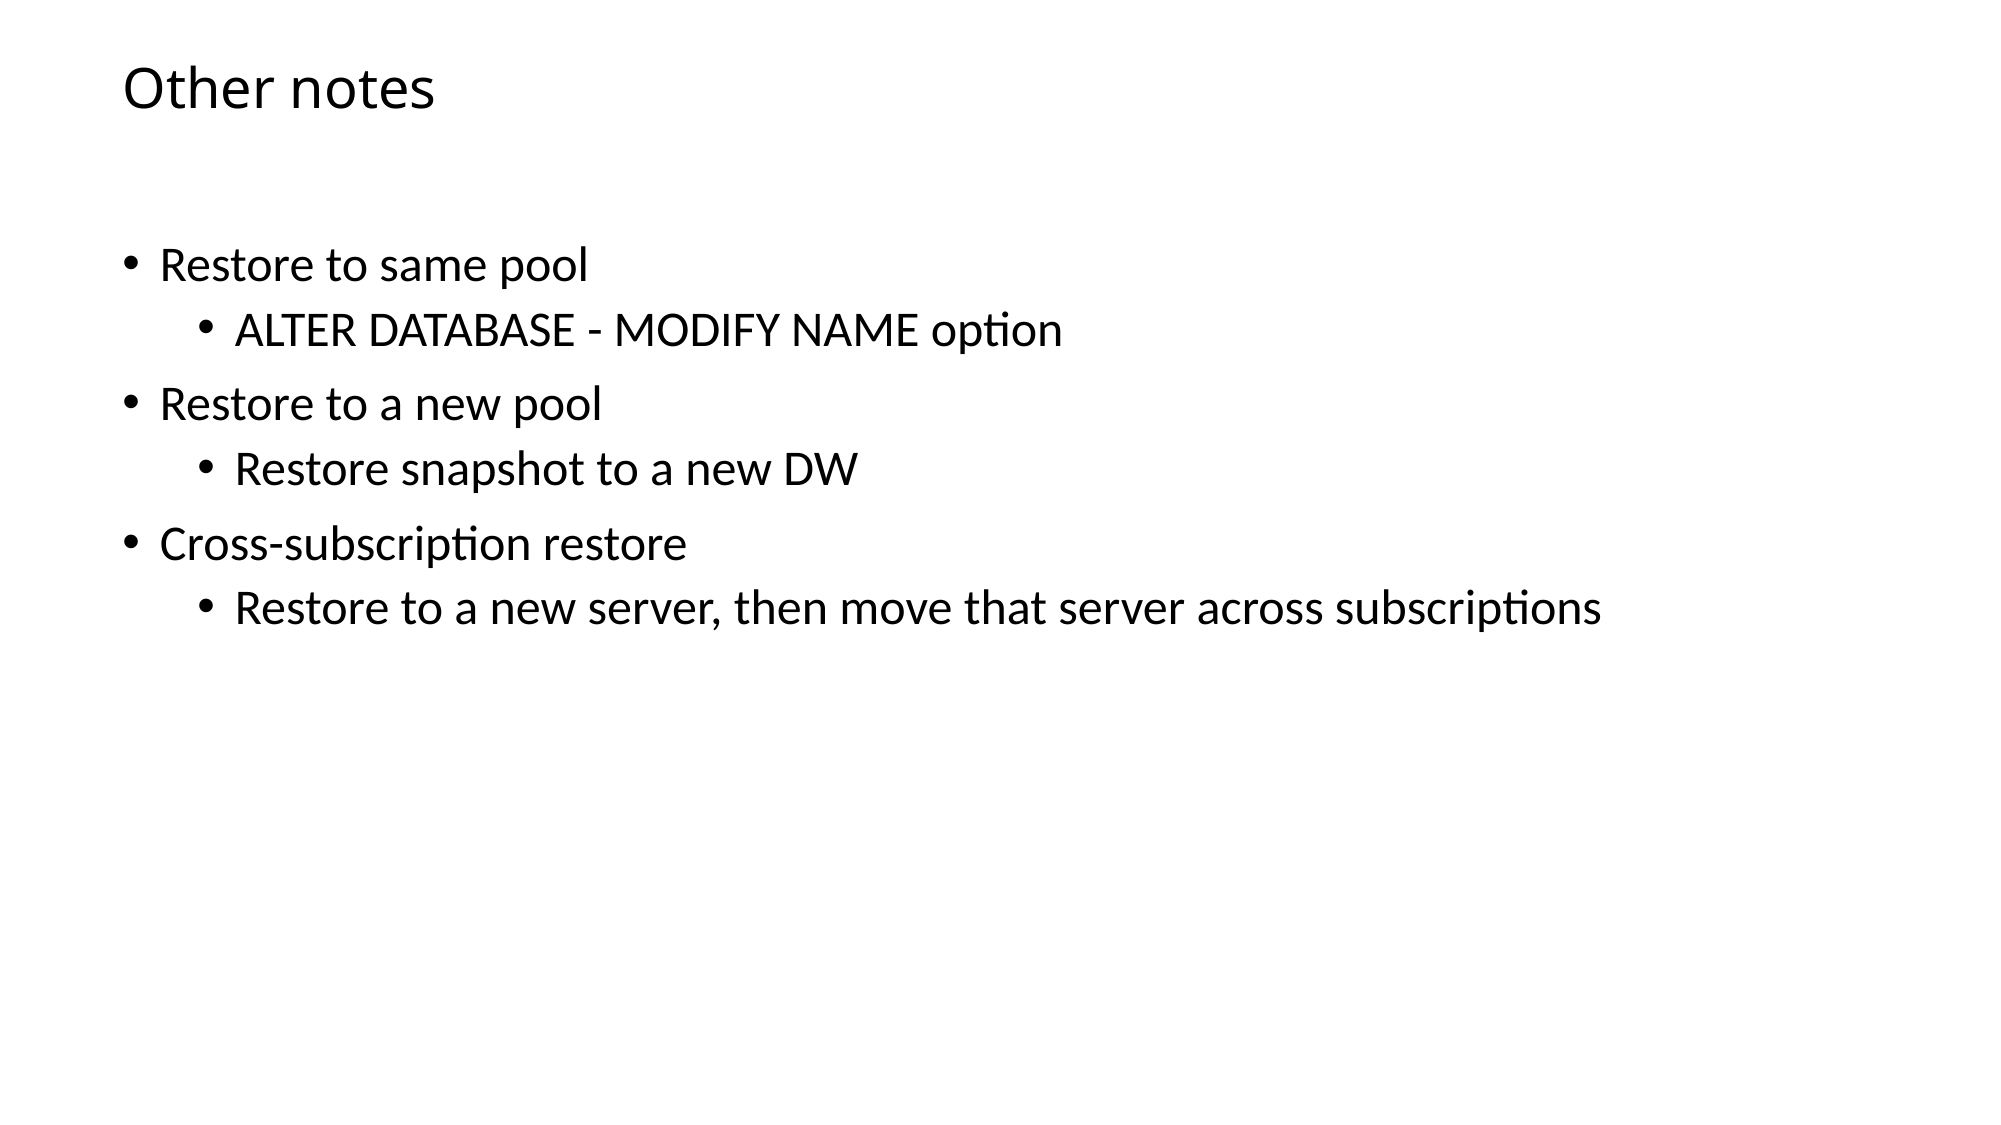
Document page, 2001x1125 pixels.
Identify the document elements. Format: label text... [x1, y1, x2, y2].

list Restore to same pool ALTER DATABASE - MODIFY NAME option Restore to a new pool Restore snapshot to a new DW Cross-subscription restore Restore to a new server, then move that server across subscriptions [107, 230, 1893, 1022]
title Other notes [107, 52, 1893, 129]
